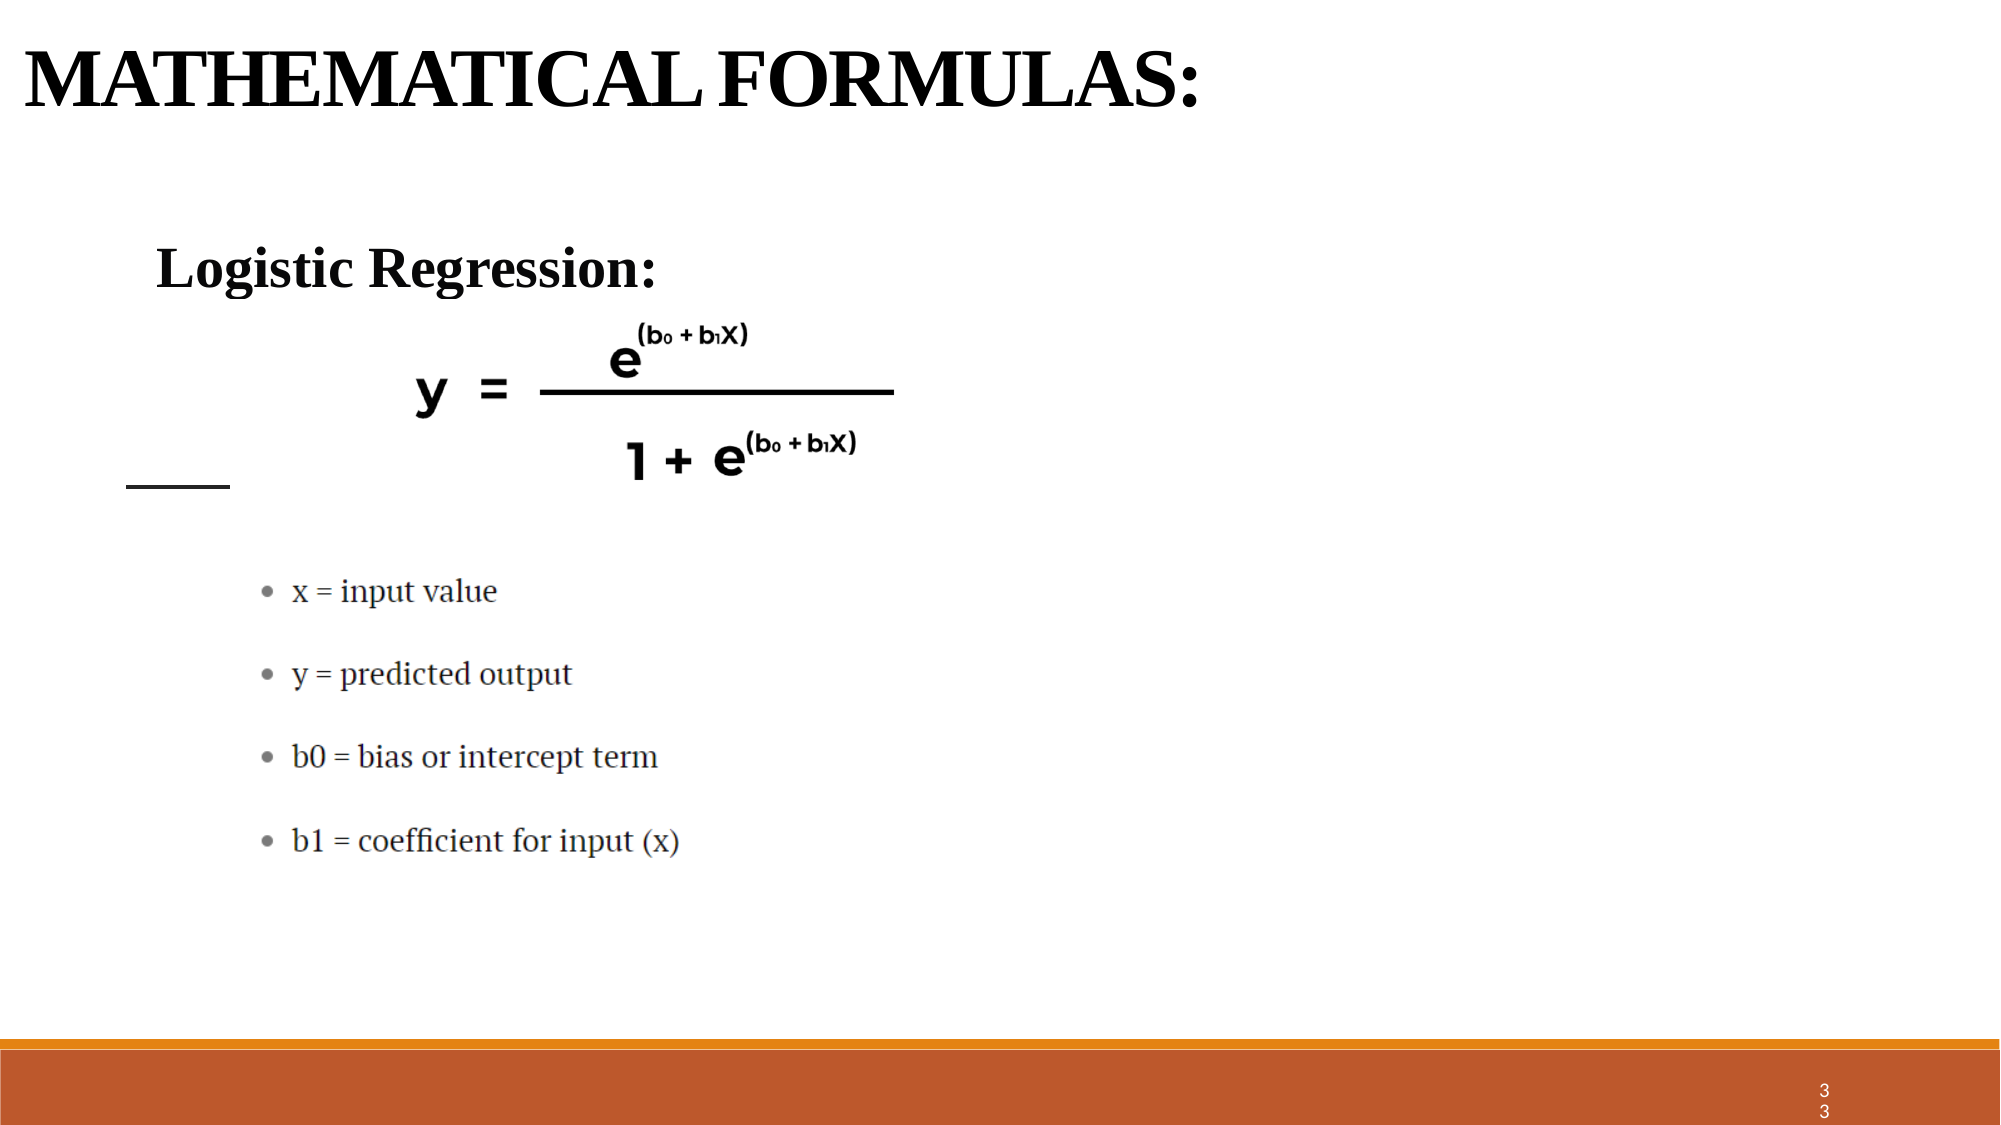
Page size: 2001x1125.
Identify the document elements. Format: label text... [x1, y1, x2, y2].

slide_number 33 [1811, 1074, 1840, 1109]
title MATHEMATICAL FORMULAS: [16, 15, 1551, 133]
list Logistic Regression: [85, 146, 1985, 1074]
picture [238, 562, 704, 878]
picture [392, 312, 902, 498]
